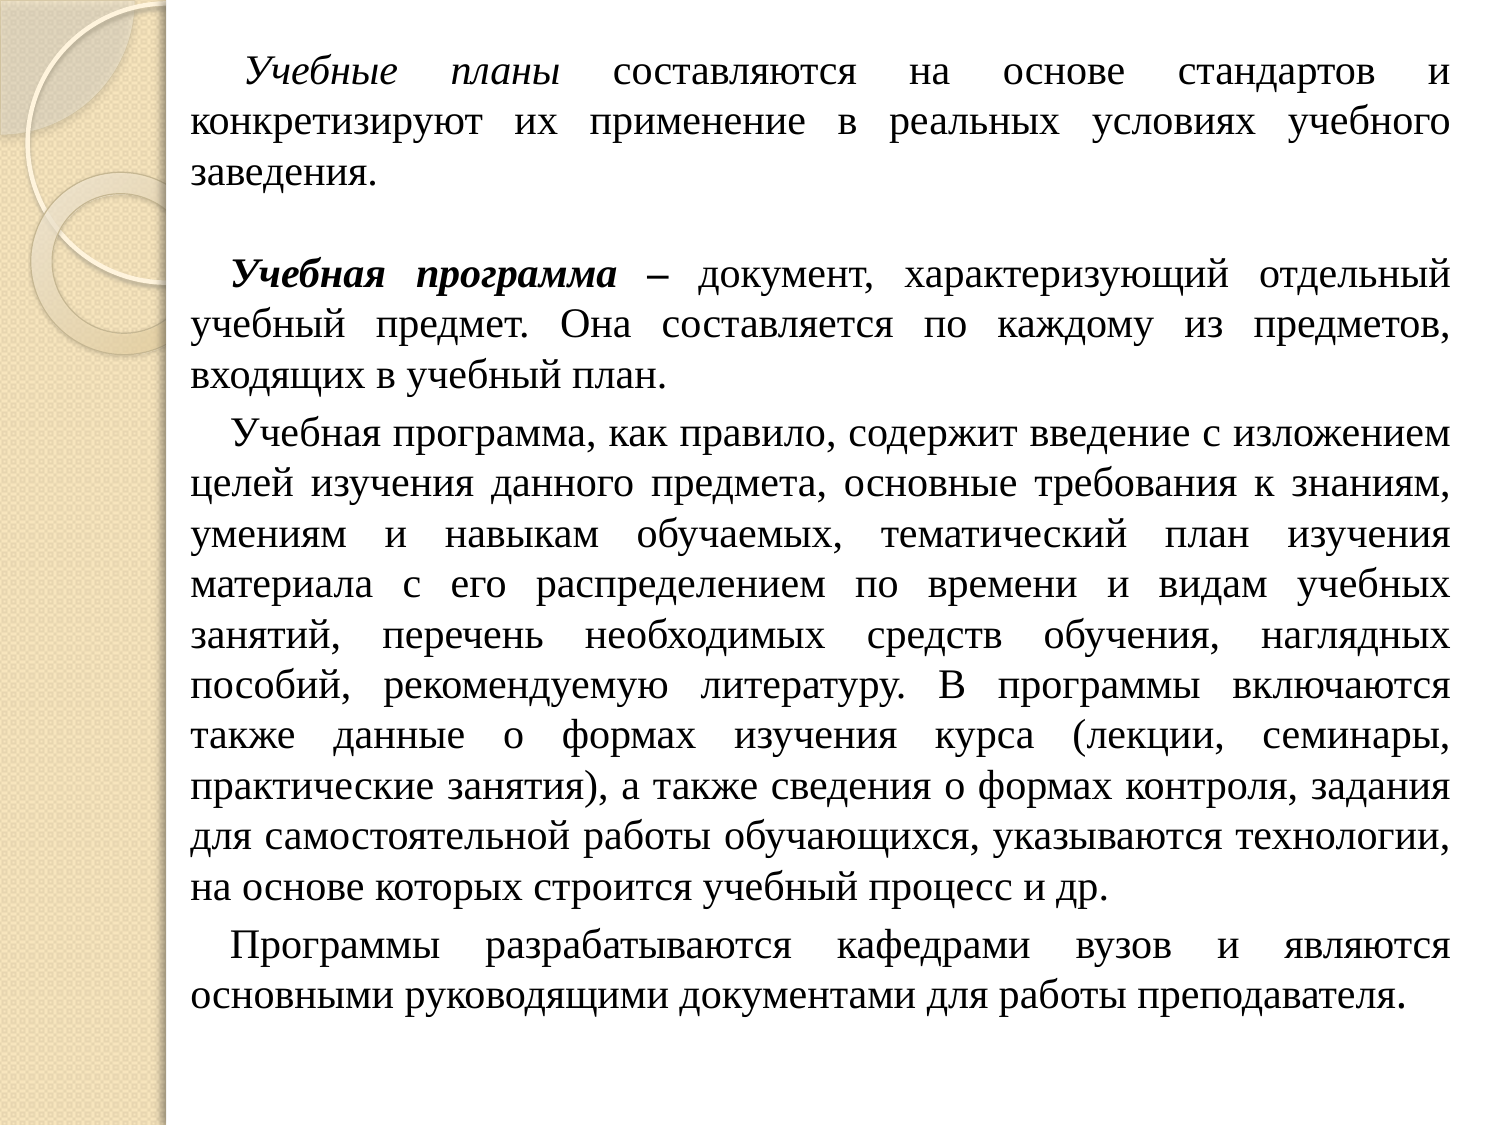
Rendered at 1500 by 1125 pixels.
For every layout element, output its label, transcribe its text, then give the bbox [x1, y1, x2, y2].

list Учебные планы составляются на основе стандартов и конкретизируют их применение в реальных условиях учебного заведения. Учебная программа – документ, характеризующий отдельный учебный предмет. Она составляется по каждому из предметов, входящих в учебный план. Учебная программа, как правило, содержит введение с изложением целей изучения данного предмета, основные требования к знаниям, умениям и навыкам обучаемых, тематический план изучения материала с его распределением по времени и видам учебных занятий, перечень необходимых средств обучения, наглядных пособий, рекомендуемую литературу. В программы включаются также данные о формах изучения курса (лекции, семинары, практические занятия), а также сведения о формах контроля, задания для самостоятельной работы обучающихся, указываются технологии, на основе которых строится учебный процесс и др. Программы разрабатываются кафедрами вузов и являются основными руководящими документами для работы преподавателя. [175, 35, 1466, 1025]
